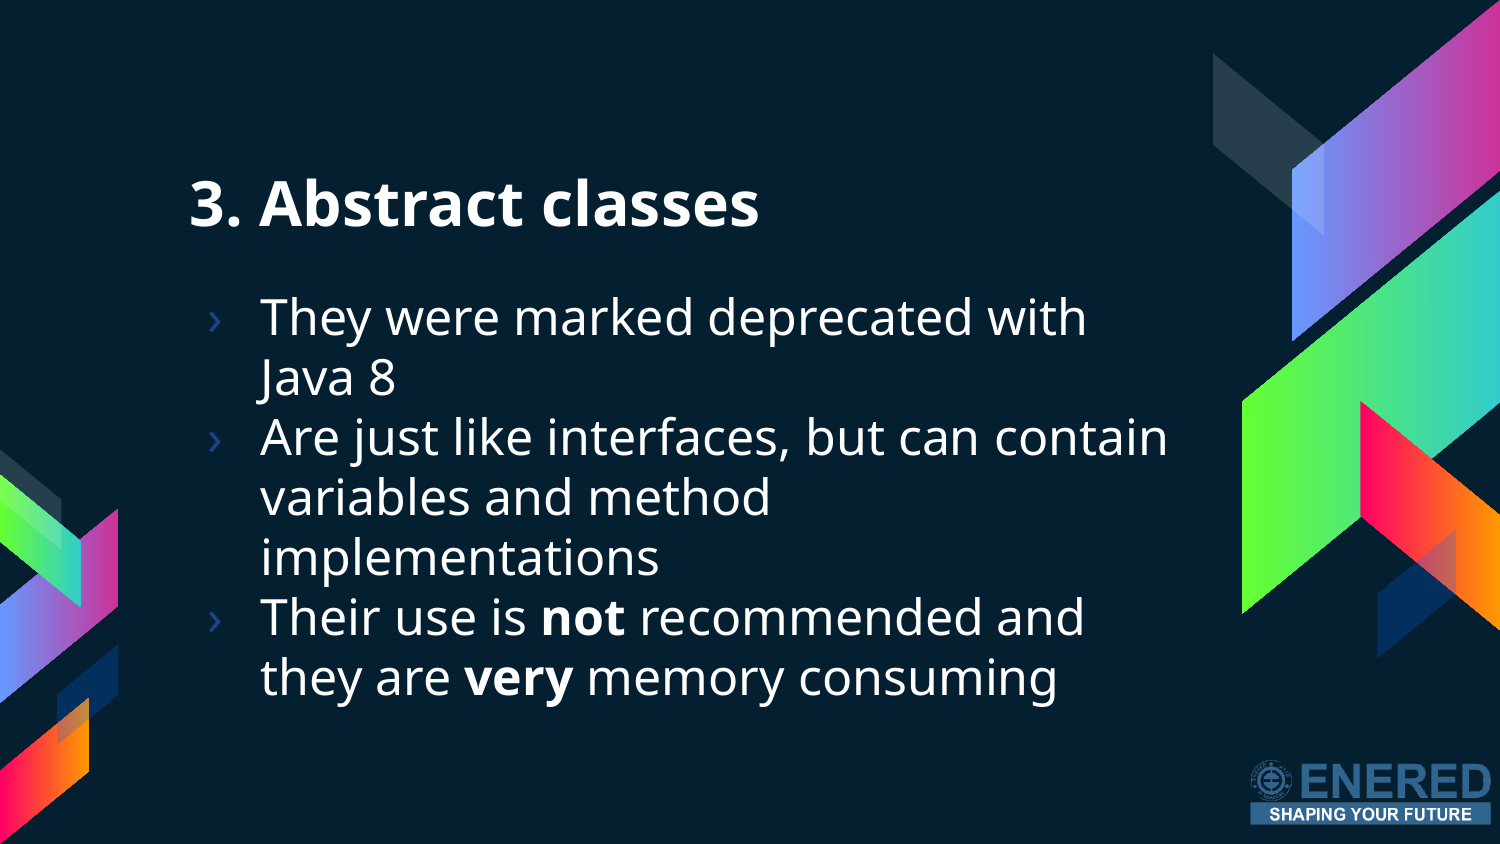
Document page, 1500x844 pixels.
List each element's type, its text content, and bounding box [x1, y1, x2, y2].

picture [1249, 744, 1491, 840]
list They were marked deprecated with Java 8 Are just like interfaces, but can contain variables and method implementations Their use is not recommended and they are very memory consuming [175, 270, 1200, 725]
title 3. Abstract classes [175, 149, 1155, 255]
